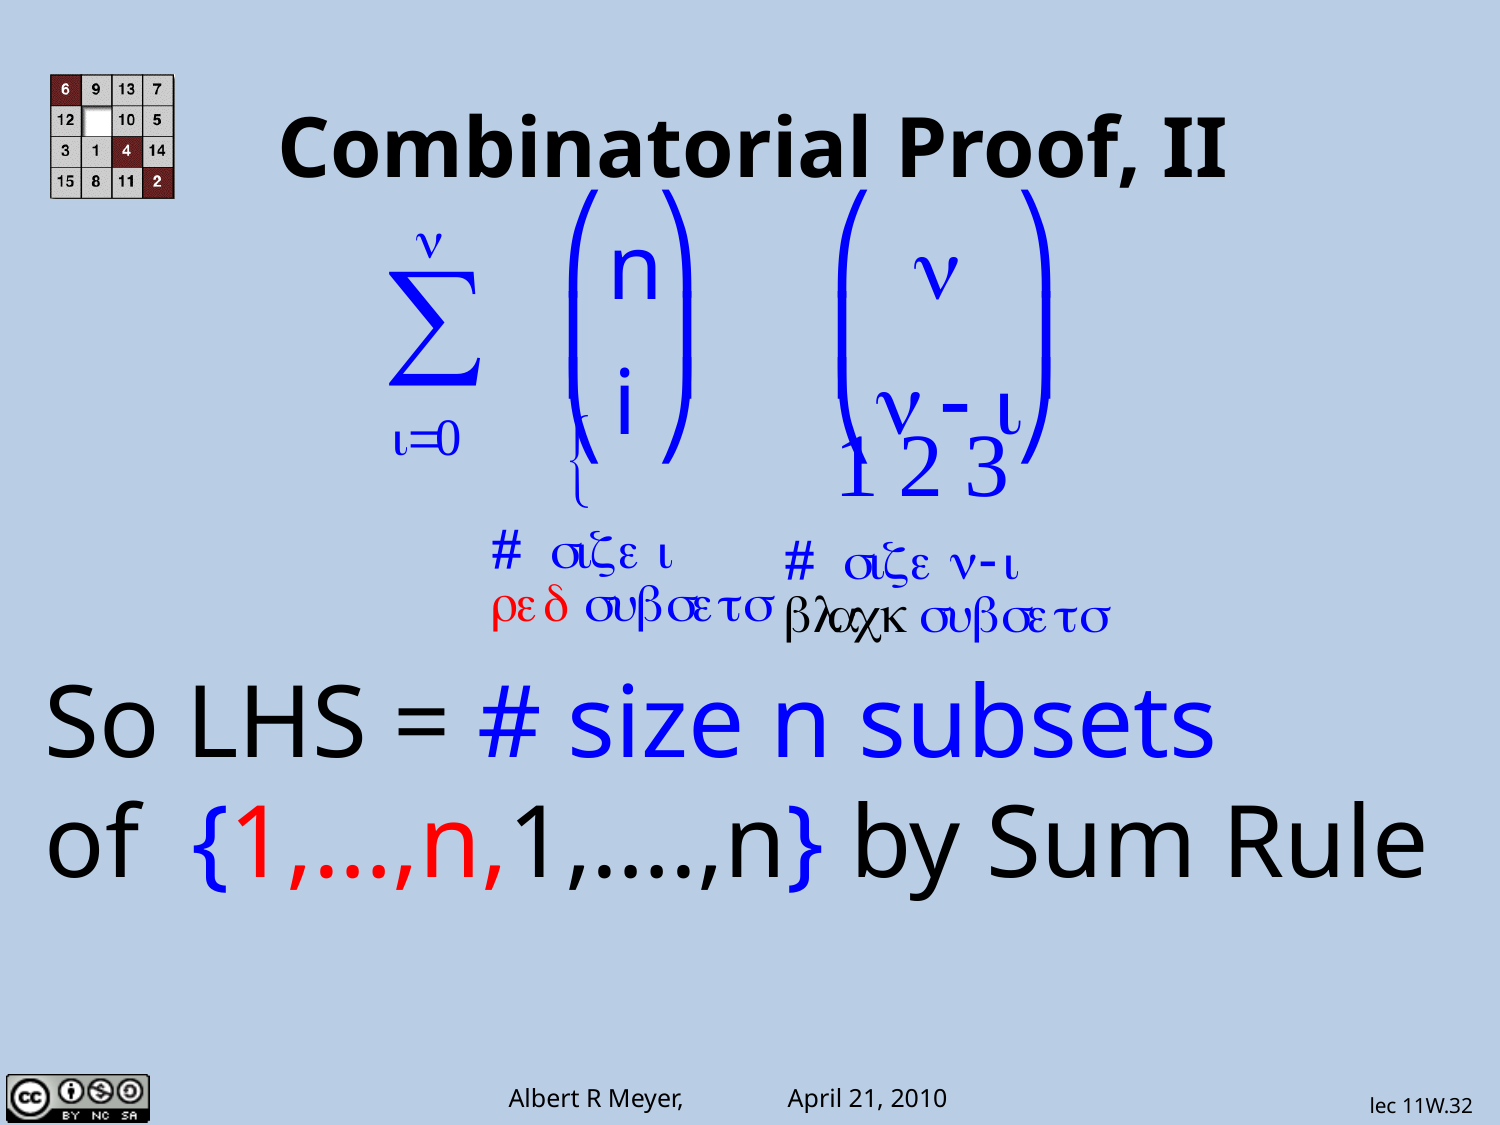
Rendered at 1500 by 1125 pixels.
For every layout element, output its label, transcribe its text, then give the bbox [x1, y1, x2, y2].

text_box So LHS = # size n subsets of {1,…,n,1,….,n} by Sum Rule [30, 649, 1470, 905]
text_box Combinatorial Proof, II [262, 50, 1500, 238]
picture [6, 1074, 150, 1123]
picture [50, 74, 175, 199]
text_box lec 11W.32 [1049, 1084, 1488, 1125]
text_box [369, 174, 1122, 664]
